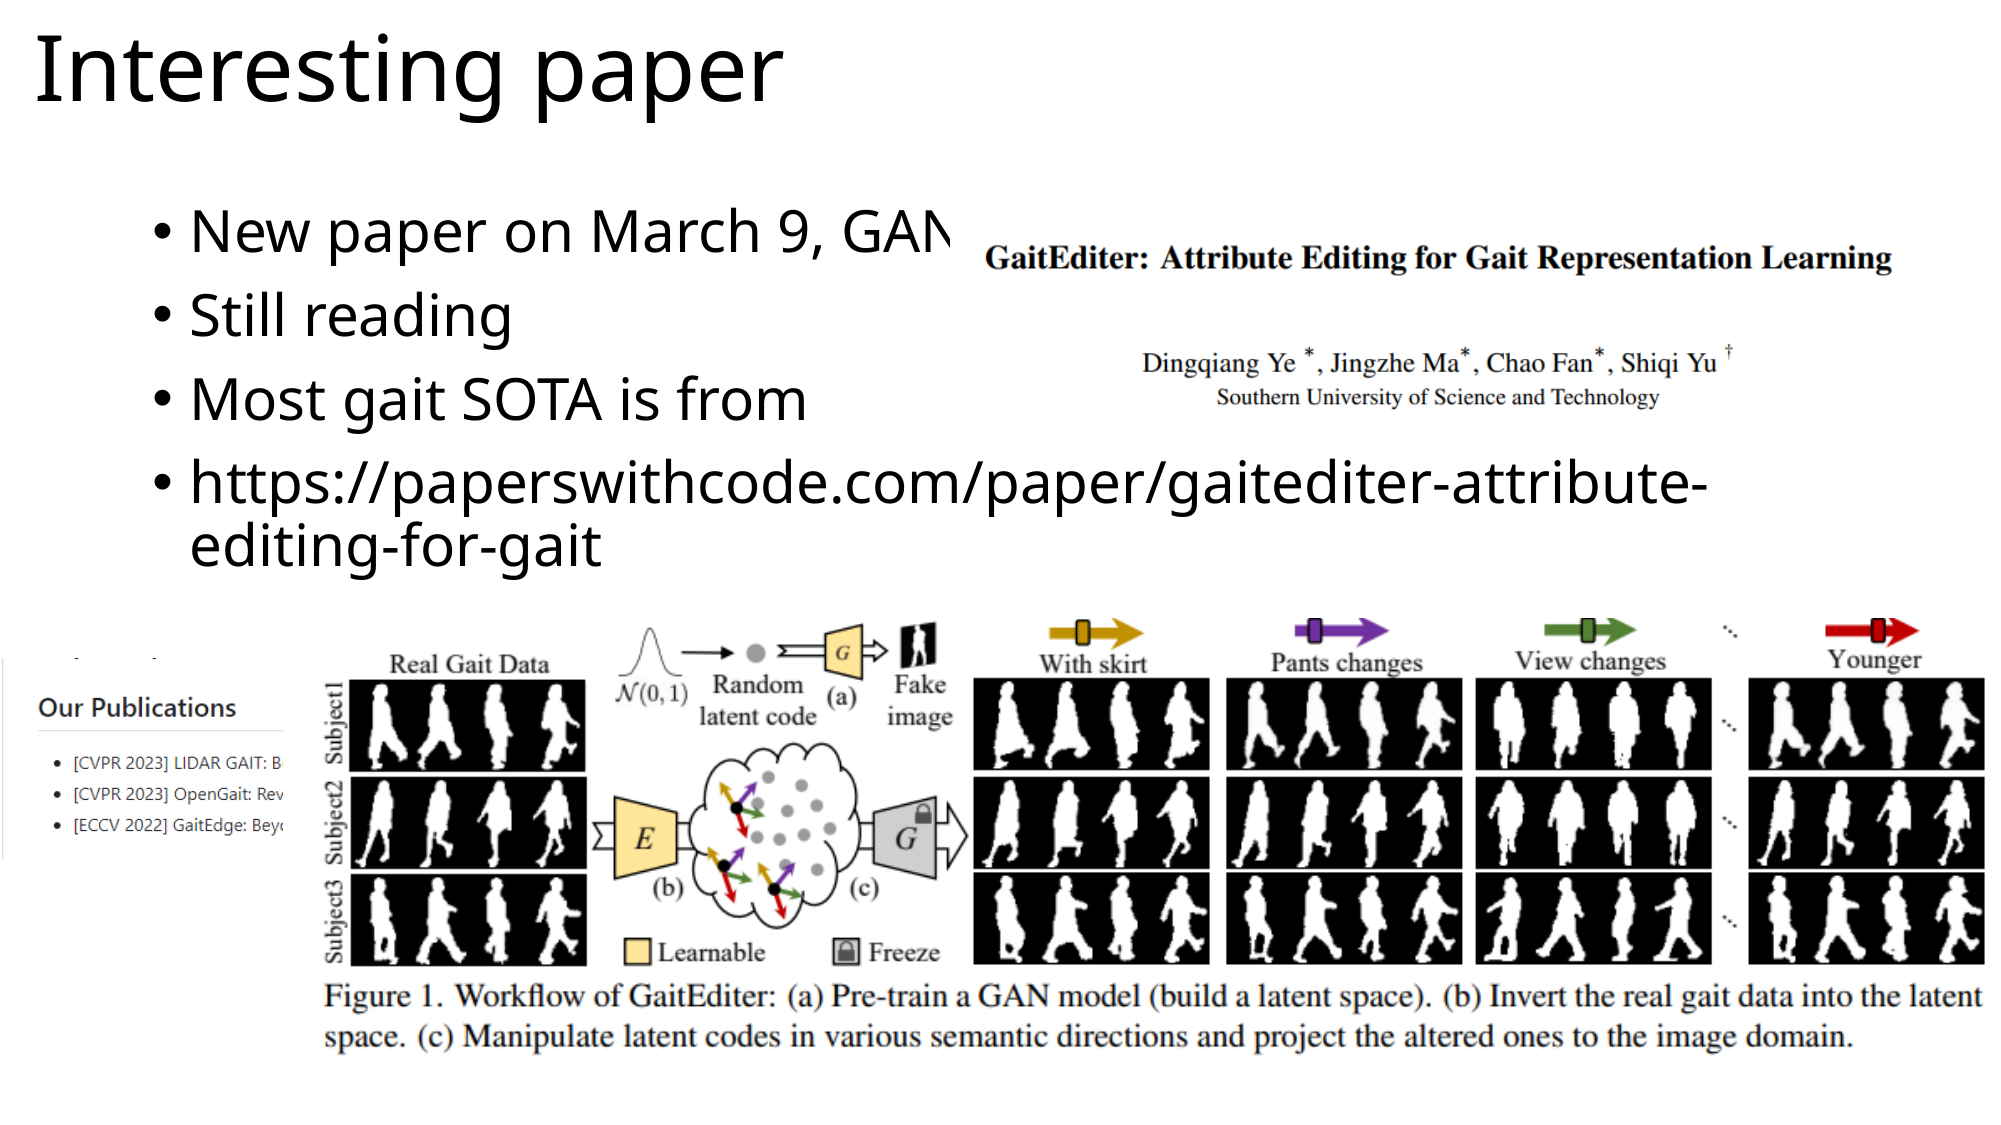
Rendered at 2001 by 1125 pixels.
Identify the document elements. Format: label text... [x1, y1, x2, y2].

title Interesting paper [19, 0, 1745, 181]
picture [0, 658, 283, 860]
picture [311, 618, 2000, 1062]
list New paper on March 9, GAN Still reading Most gait SOTA is from https://paperswithcode.com/paper/gaitediter-attribute-editing-for-gait [137, 194, 1863, 1014]
picture [950, 164, 1957, 416]
